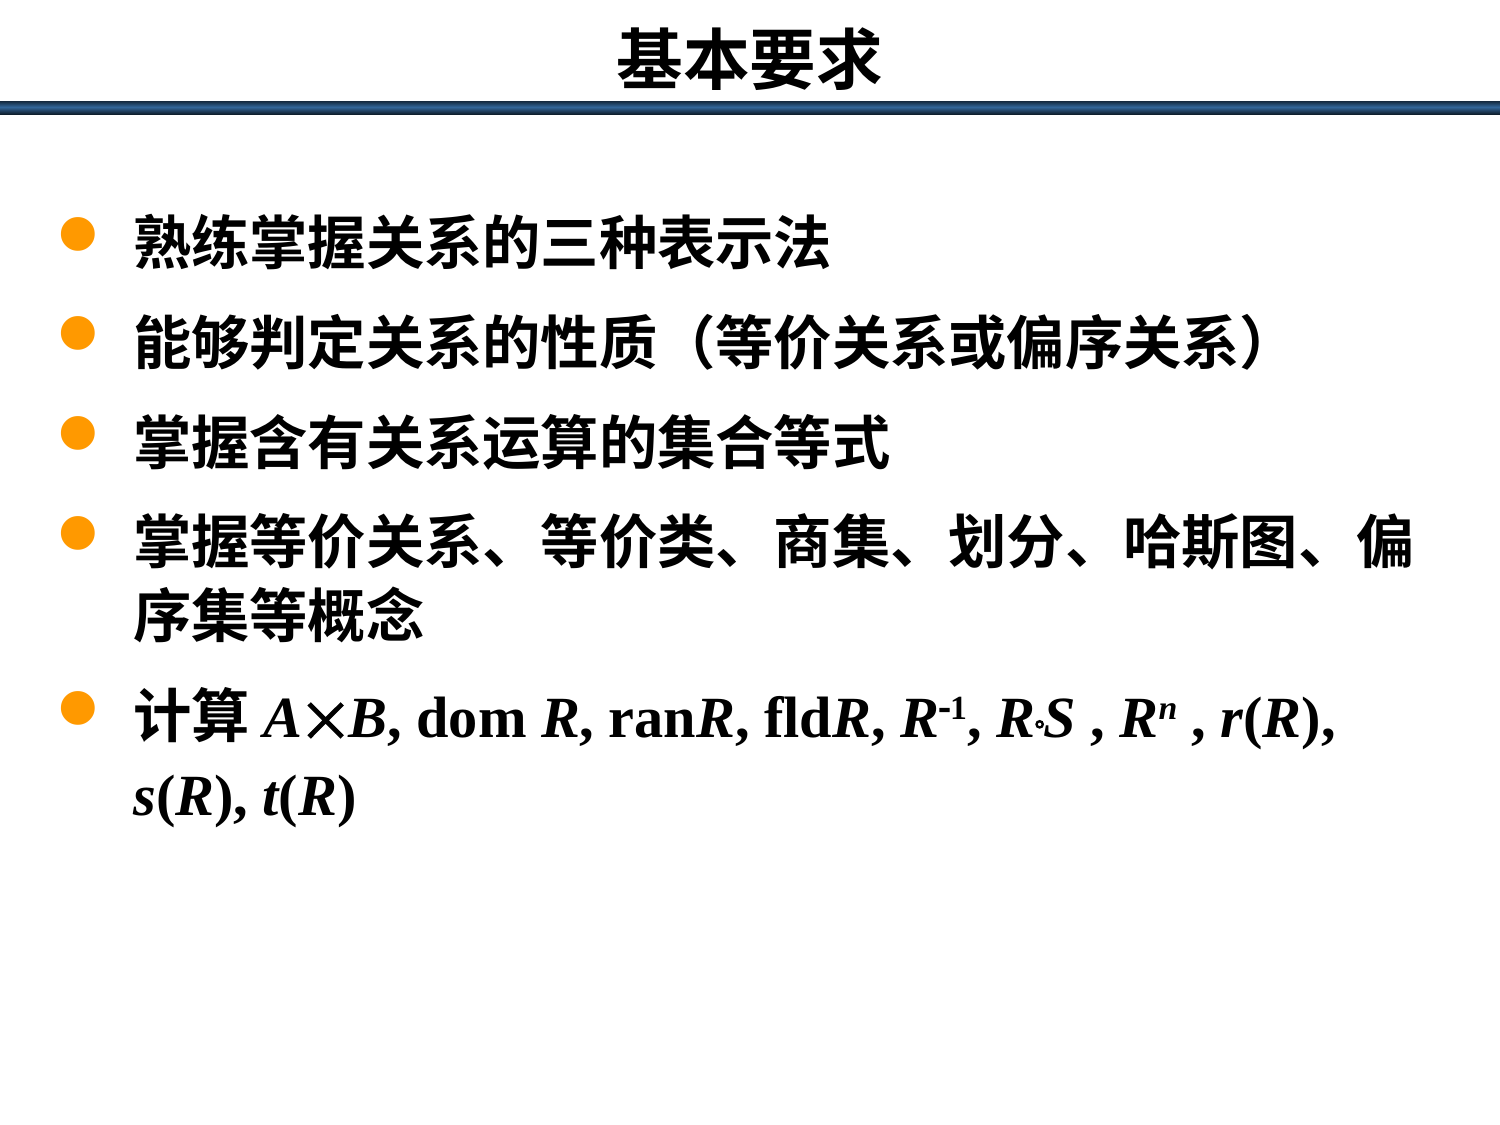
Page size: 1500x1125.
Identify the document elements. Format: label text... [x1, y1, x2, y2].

text_box 基本要求 [0, 2, 1500, 101]
text_box [0, 101, 1500, 115]
list 熟练掌握关系的三种表示法 能够判定关系的性质（等价关系或偏序关系） 掌握含有关系运算的集合等式 掌握等价关系、等价类、商集、划分、哈斯图、偏序集等概念 计算AB, dom R, ranR, fldR, R1, RS , Rn , r(R), s(R), t(R) [41, 125, 1471, 1094]
